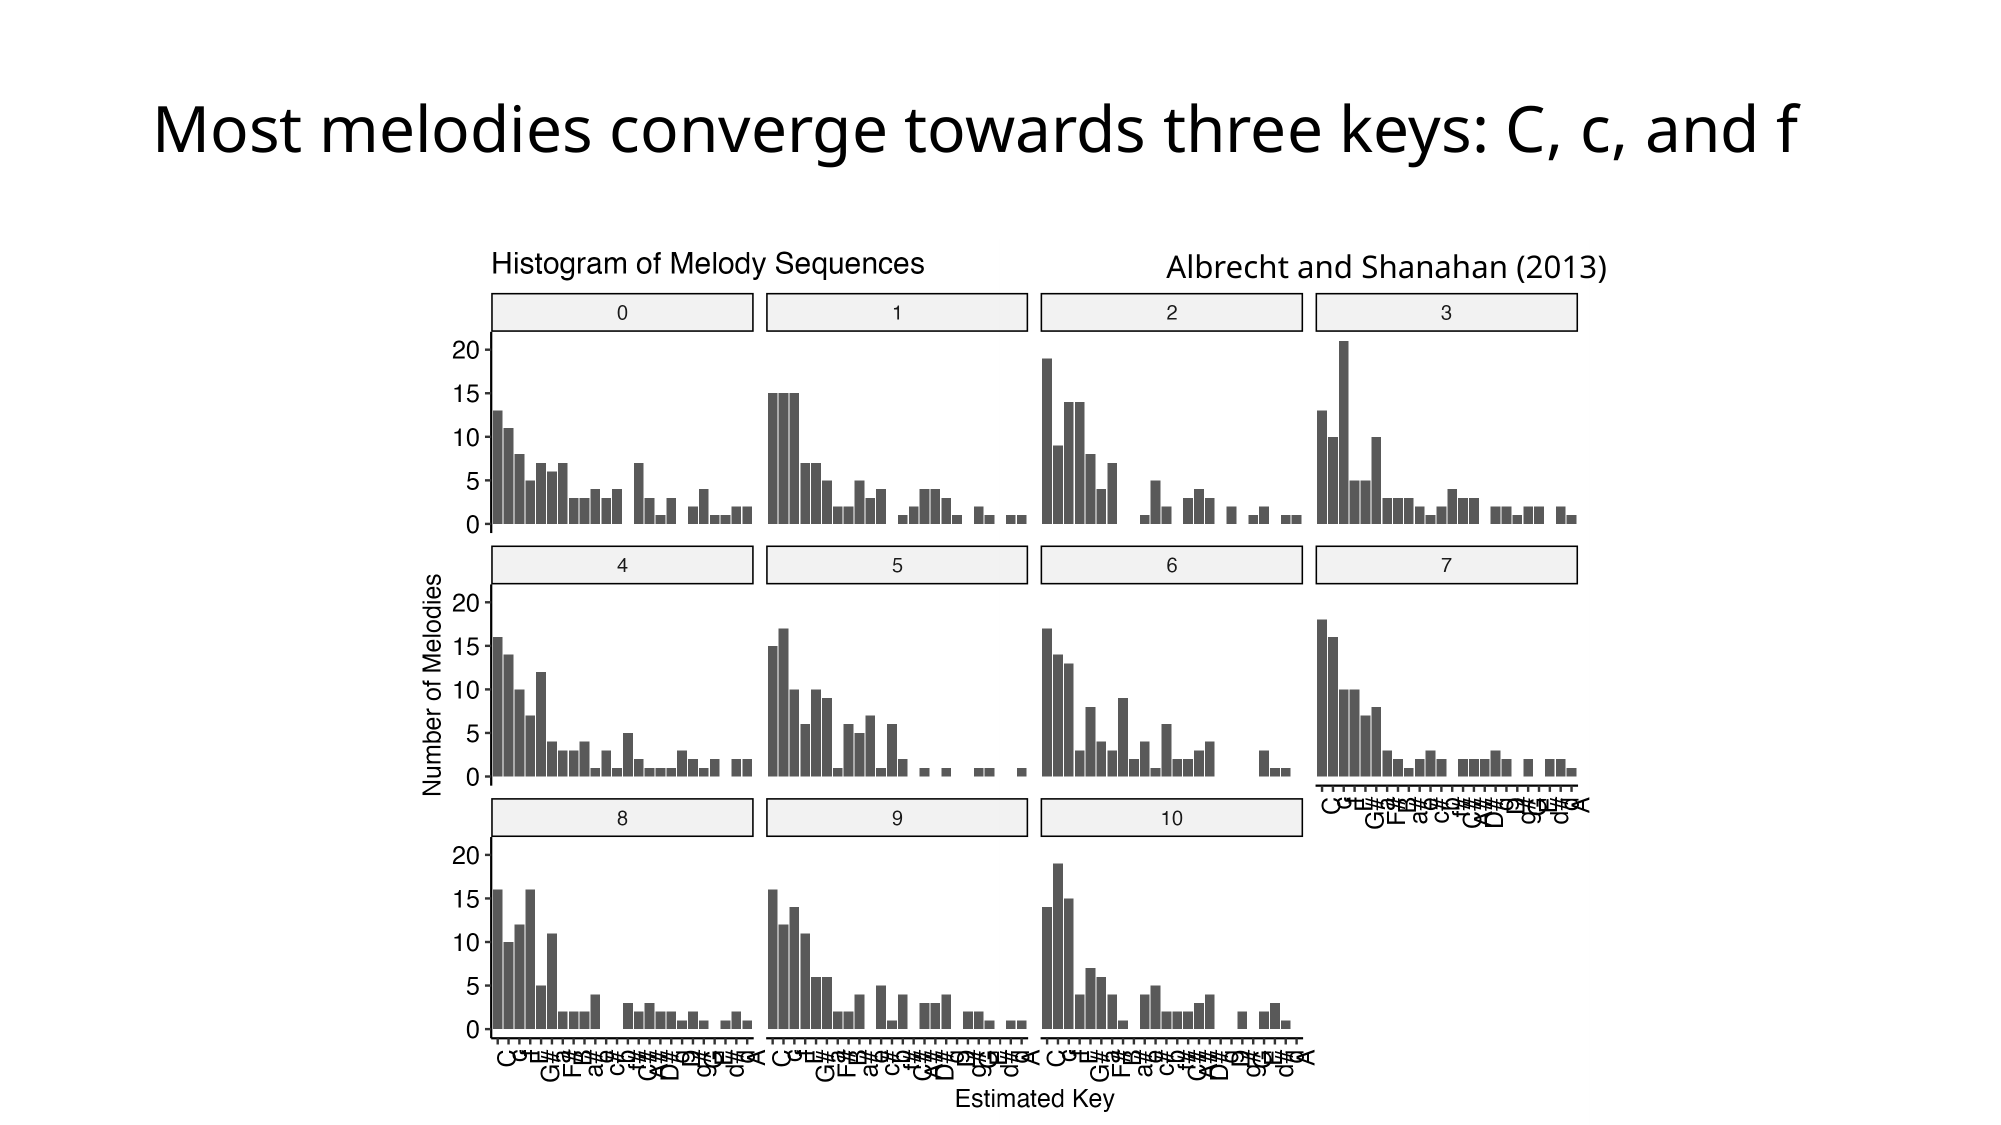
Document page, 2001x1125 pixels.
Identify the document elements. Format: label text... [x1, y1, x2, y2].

title Most melodies converge towards three keys: C, c, and f [137, 59, 1863, 205]
text_box Albrecht and Shanahan (2013) [1591, 239, 1664, 292]
picture [409, 239, 1591, 1125]
